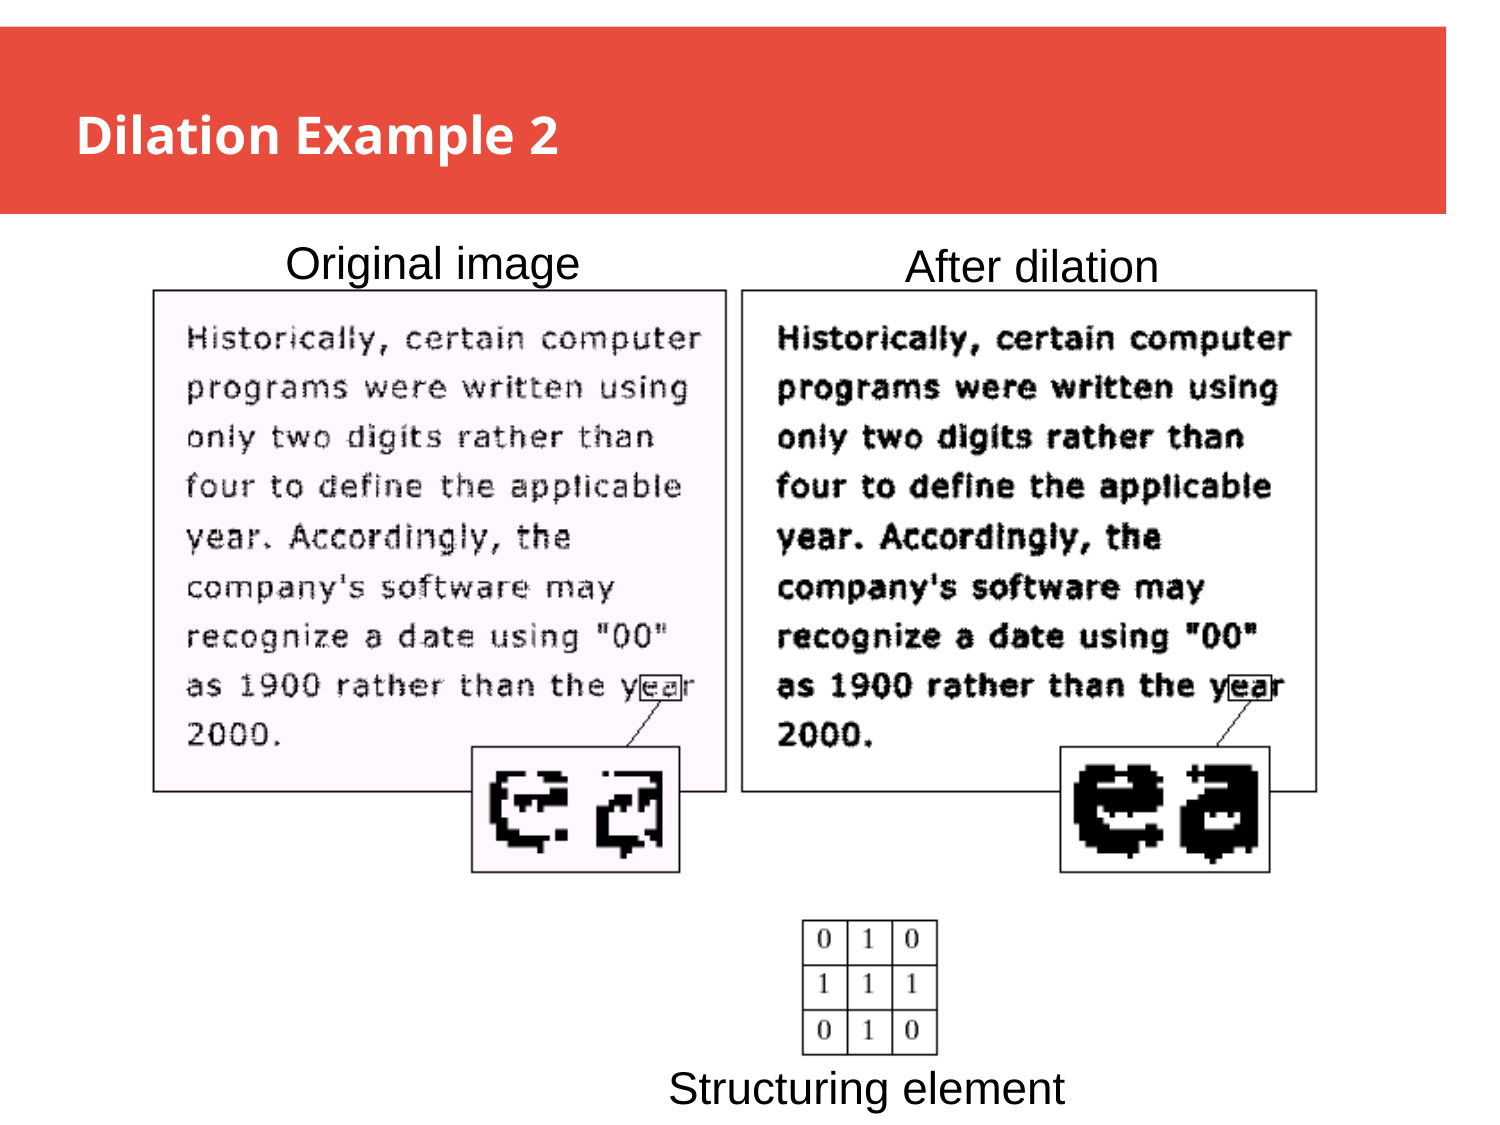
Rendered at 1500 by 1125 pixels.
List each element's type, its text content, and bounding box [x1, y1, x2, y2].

text_box Original image [270, 226, 596, 271]
text_box After dilation [890, 229, 1175, 271]
text_box Dilation Example 2 [74, 88, 652, 165]
picture [136, 272, 1332, 1065]
text_box Structuring element [653, 1073, 1081, 1122]
